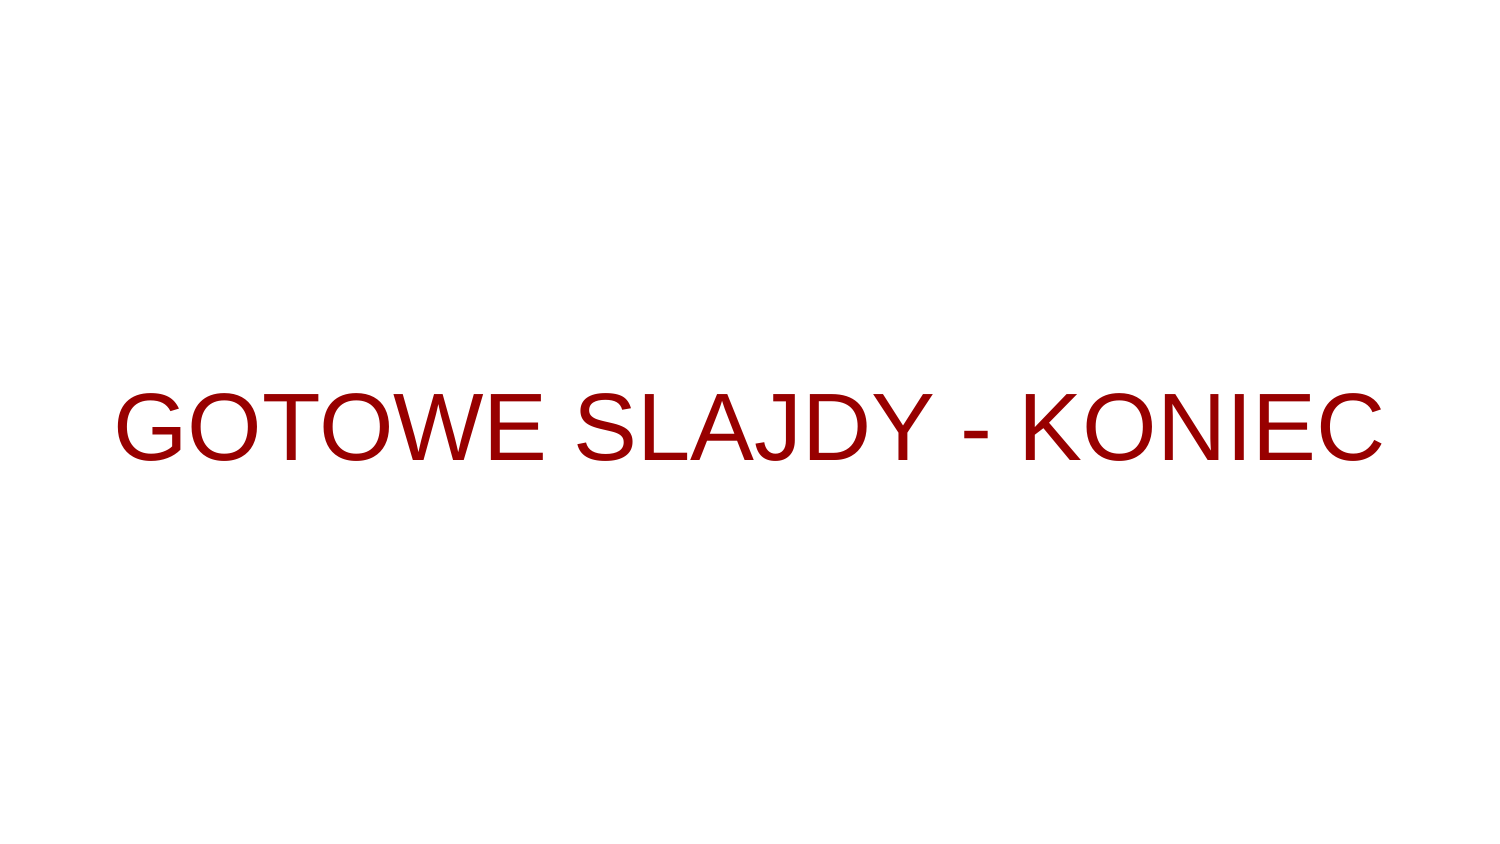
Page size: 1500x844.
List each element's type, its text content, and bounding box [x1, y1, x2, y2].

title GOTOWE SLAJDY - KONIEC [51, 352, 1449, 491]
